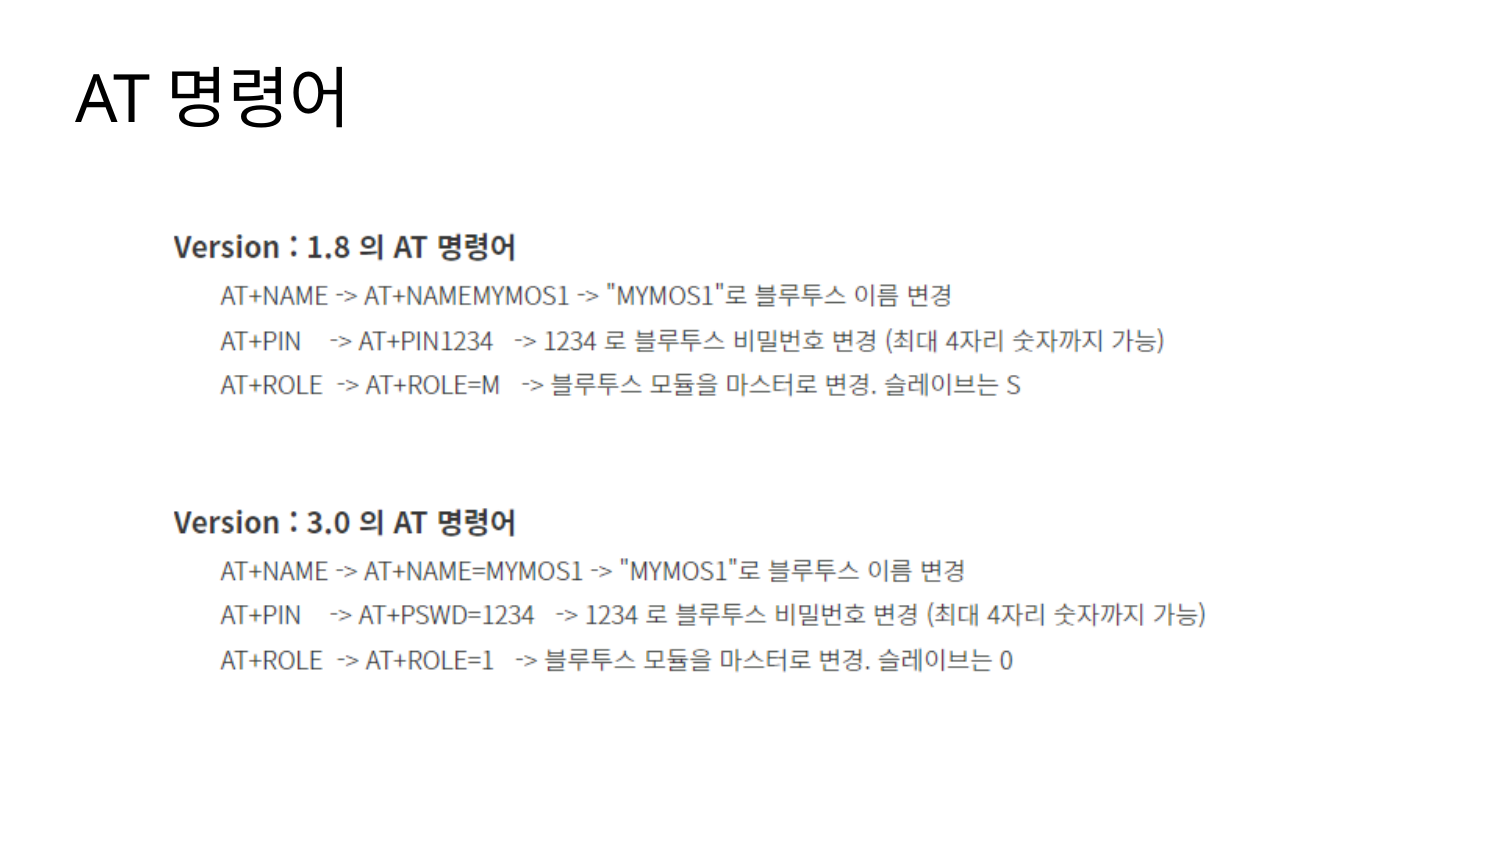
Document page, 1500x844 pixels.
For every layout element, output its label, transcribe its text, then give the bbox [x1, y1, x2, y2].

picture [126, 205, 1250, 712]
text_box AT명령어 [60, 48, 1303, 143]
